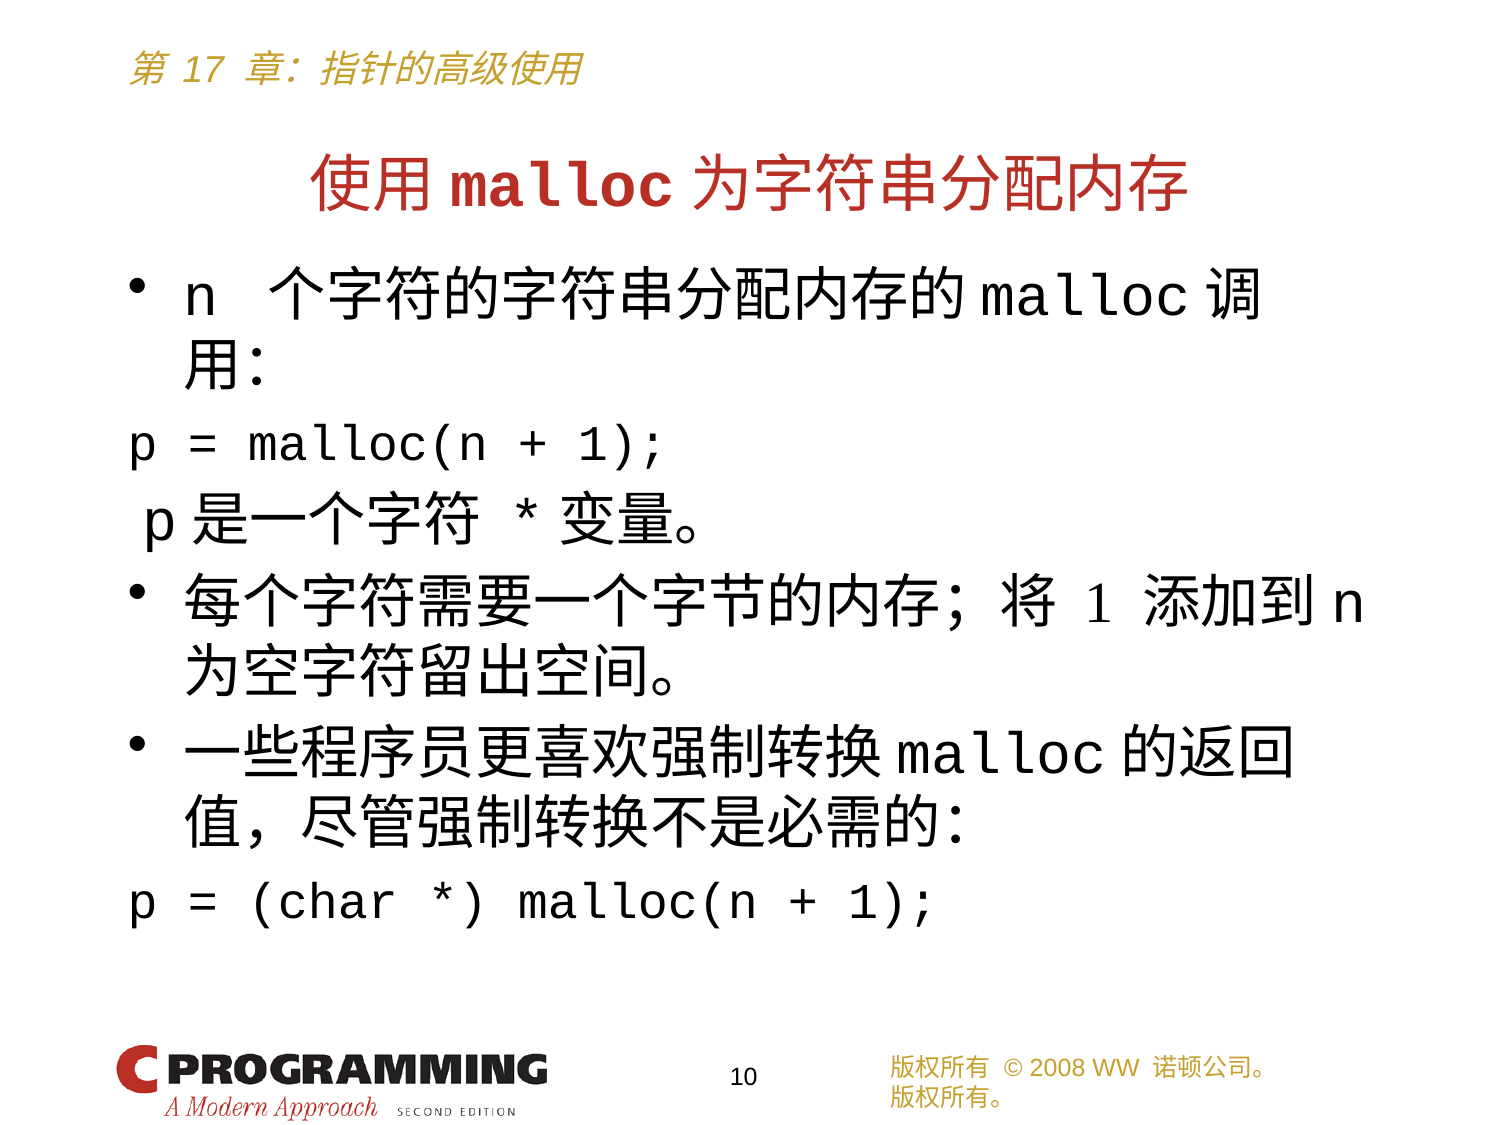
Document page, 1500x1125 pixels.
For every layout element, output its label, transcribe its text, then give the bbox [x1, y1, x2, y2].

picture [112, 1041, 550, 1123]
slide_number 10 [687, 1049, 801, 1101]
list n 个字符的字符串分配内存的malloc调用： p = malloc(n + 1); p是一个字符 *变量。 每个字符需要一个字节的内存；将 1 添加到n为空字符留出空间。 一些程序员更喜欢强制转换malloc的返回值，尽管强制转换不是必需的： p = (char *) malloc(n + 1); [112, 249, 1388, 1038]
footer 版权所有 © 2008 WW 诺顿公司。 版权所有。 [874, 1043, 1388, 1119]
title 使用malloc为字符串分配内存 [87, 125, 1413, 238]
